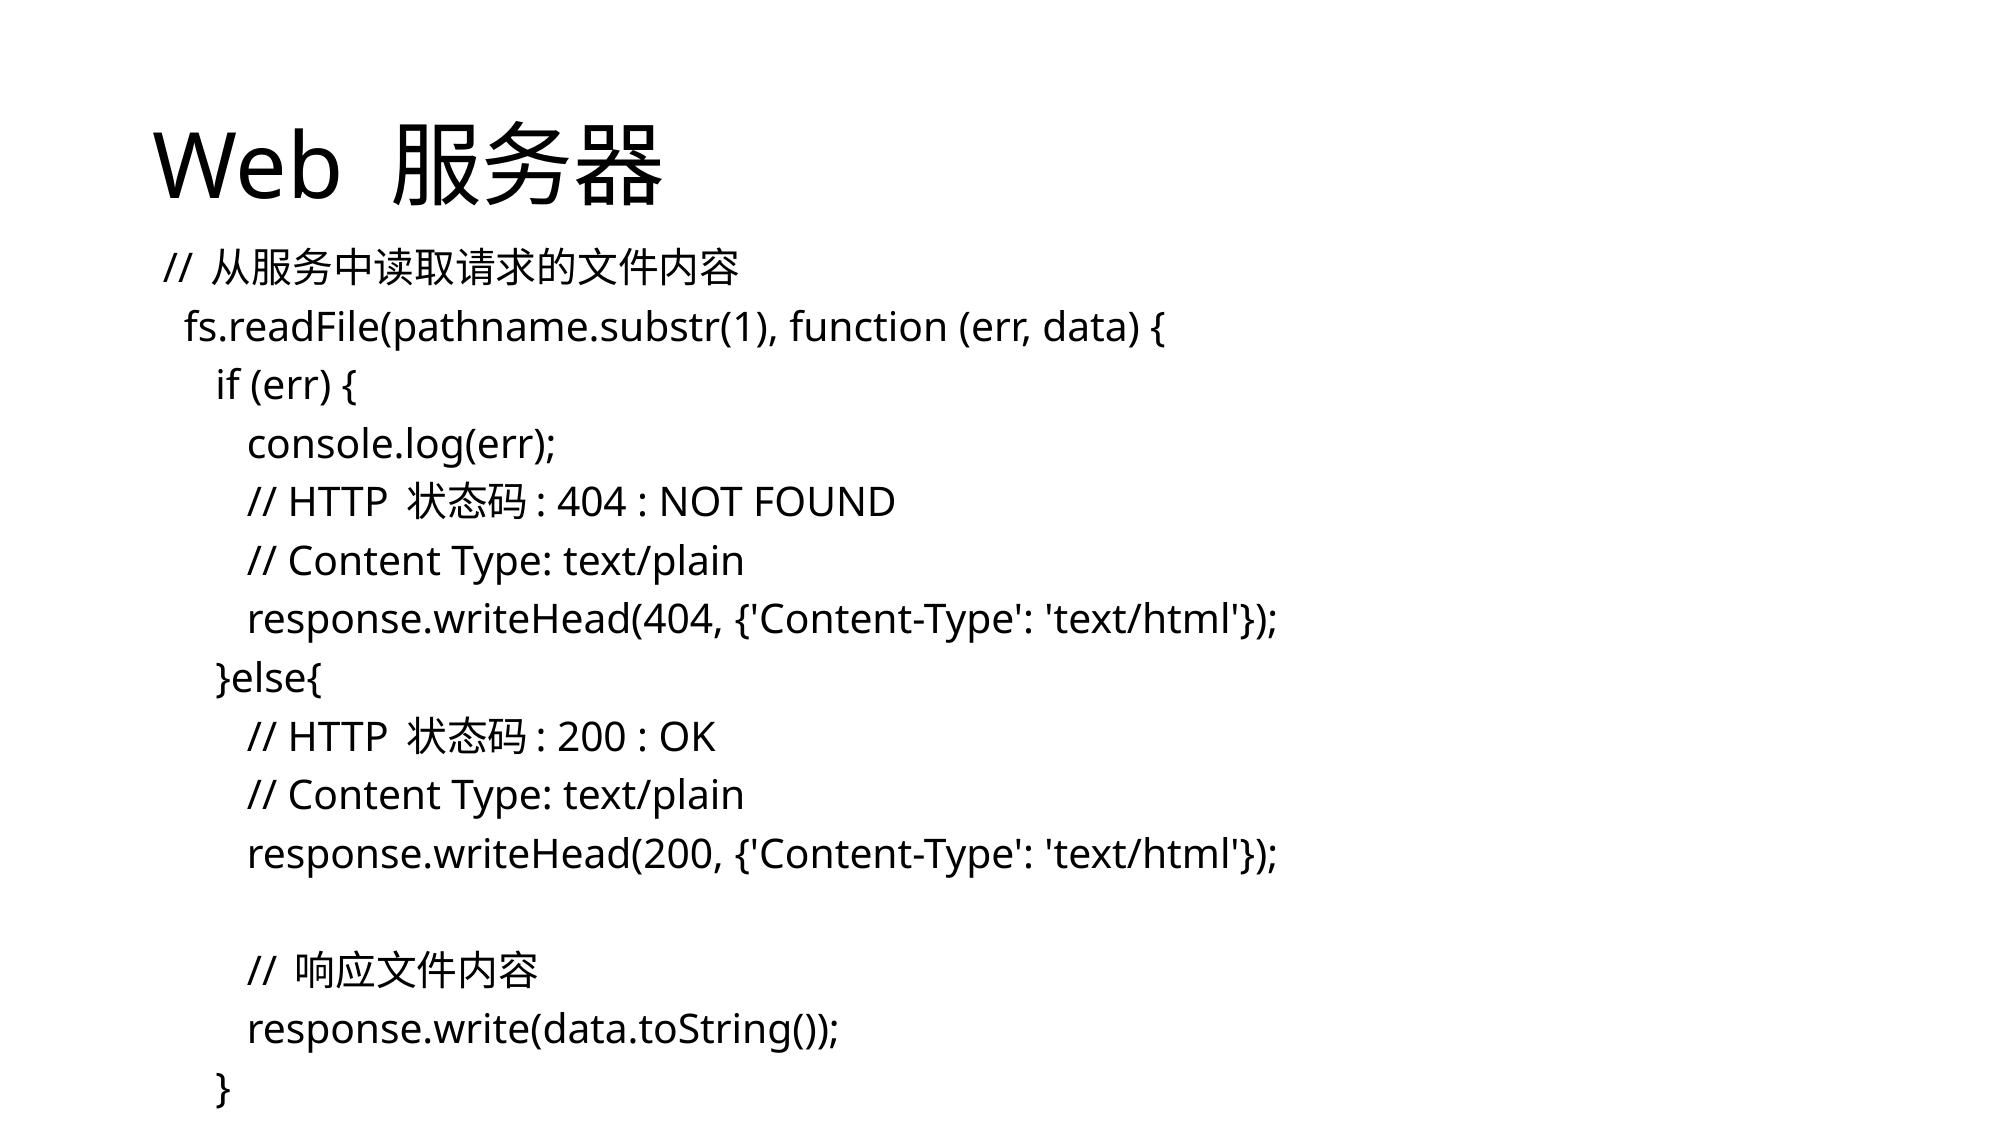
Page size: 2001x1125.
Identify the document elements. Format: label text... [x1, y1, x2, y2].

list // 从服务中读取请求的文件内容 fs.readFile(pathname.substr(1), function (err, data) { if (err) { console.log(err); // HTTP 状态码: 404 : NOT FOUND // Content Type: text/plain response.writeHead(404, {'Content-Type': 'text/html'}); }else{ // HTTP 状态码: 200 : OK // Content Type: text/plain response.writeHead(200, {'Content-Type': 'text/html'}); // 响应文件内容 response.write(data.toString()); } [137, 239, 1863, 1124]
title Web 服务器 [137, 59, 1863, 239]
